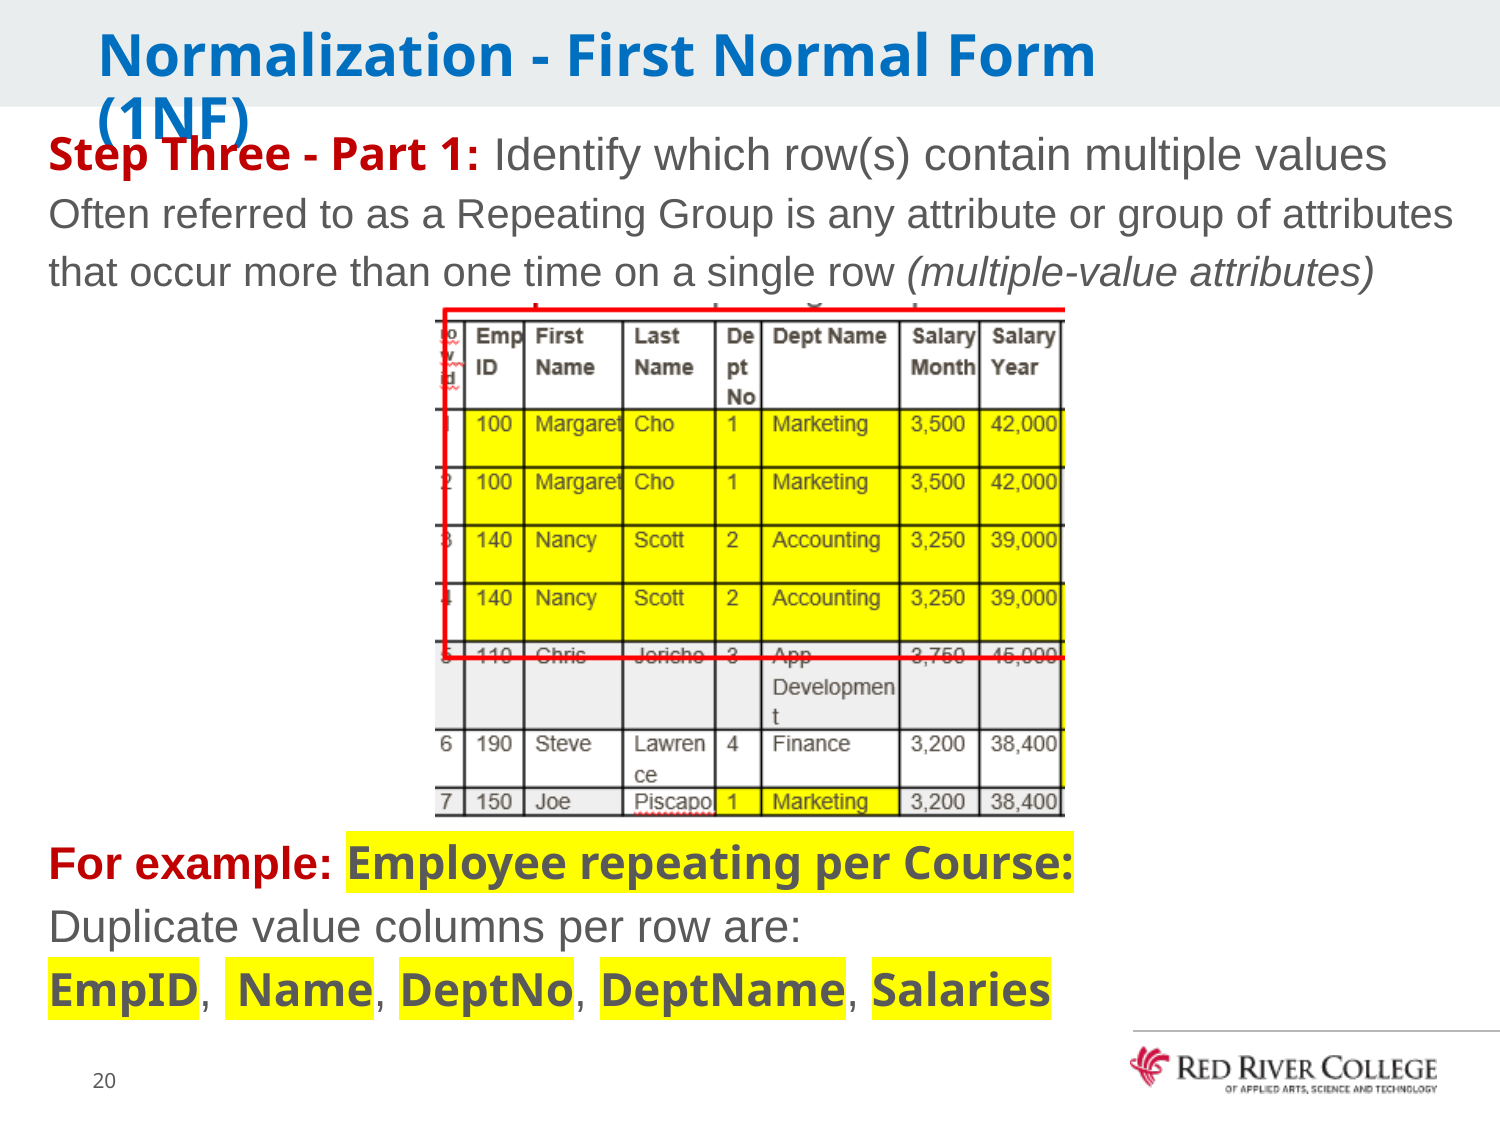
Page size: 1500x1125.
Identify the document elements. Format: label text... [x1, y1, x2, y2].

picture [435, 303, 1065, 822]
picture [1130, 1046, 1437, 1094]
slide_number 20 [77, 1038, 263, 1125]
title Normalization - First Normal Form (1NF) [82, 18, 1264, 101]
list Step Three - Part 1: Identify which row(s) contain multiple values Often referred to as a Repeating Group is any attribute or group of attributes that occur more than one time on a single row (multiple-value attributes) For example: Employee repeating per Course: Duplicate value columns per row are: EmpID, Name, DeptNo, DeptName, Salaries [33, 108, 1485, 1017]
